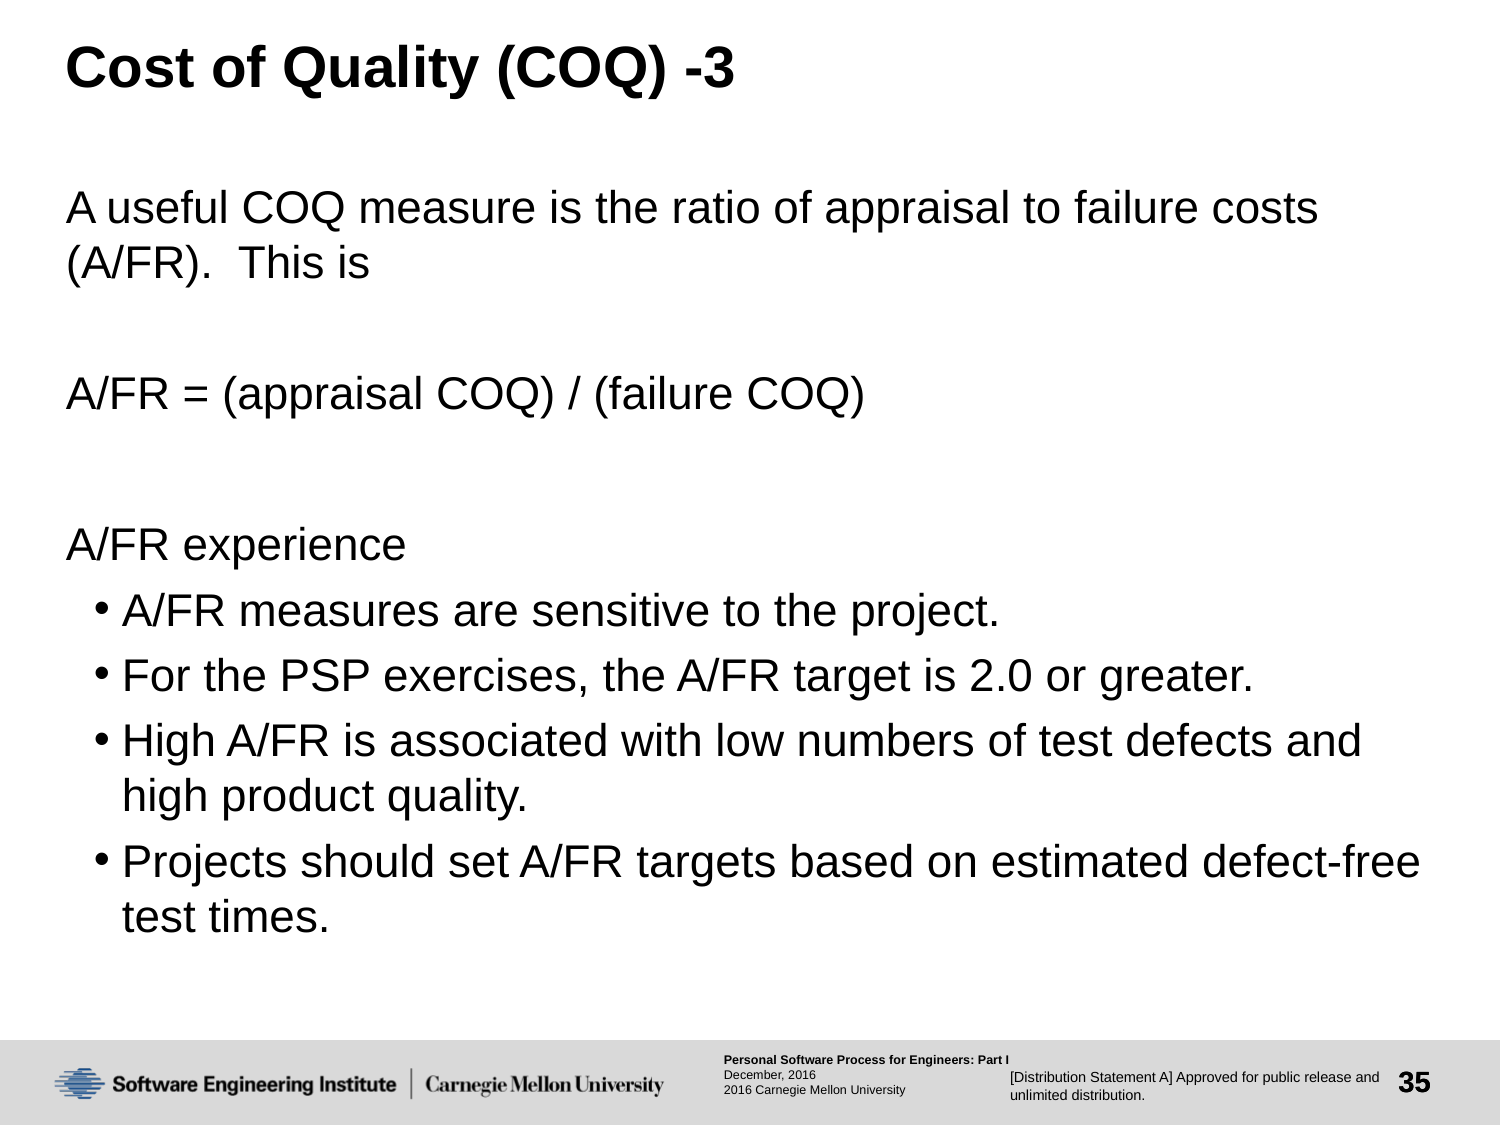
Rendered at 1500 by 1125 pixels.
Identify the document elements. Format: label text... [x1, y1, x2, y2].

title Cost of Quality (COQ) -3 [65, 37, 1313, 148]
picture [46, 1061, 673, 1104]
list A useful COQ measure is the ratio of appraisal to failure costs (A/FR). This is A/FR = (appraisal COQ) / (failure COQ) A/FR experience A/FR measures are sensitive to the project. For the PSP exercises, the A/FR target is 2.0 or greater. High A/FR is associated with low numbers of test defects and high product quality. Projects should set A/FR targets based on estimated defect-free test times. [65, 177, 1431, 1000]
